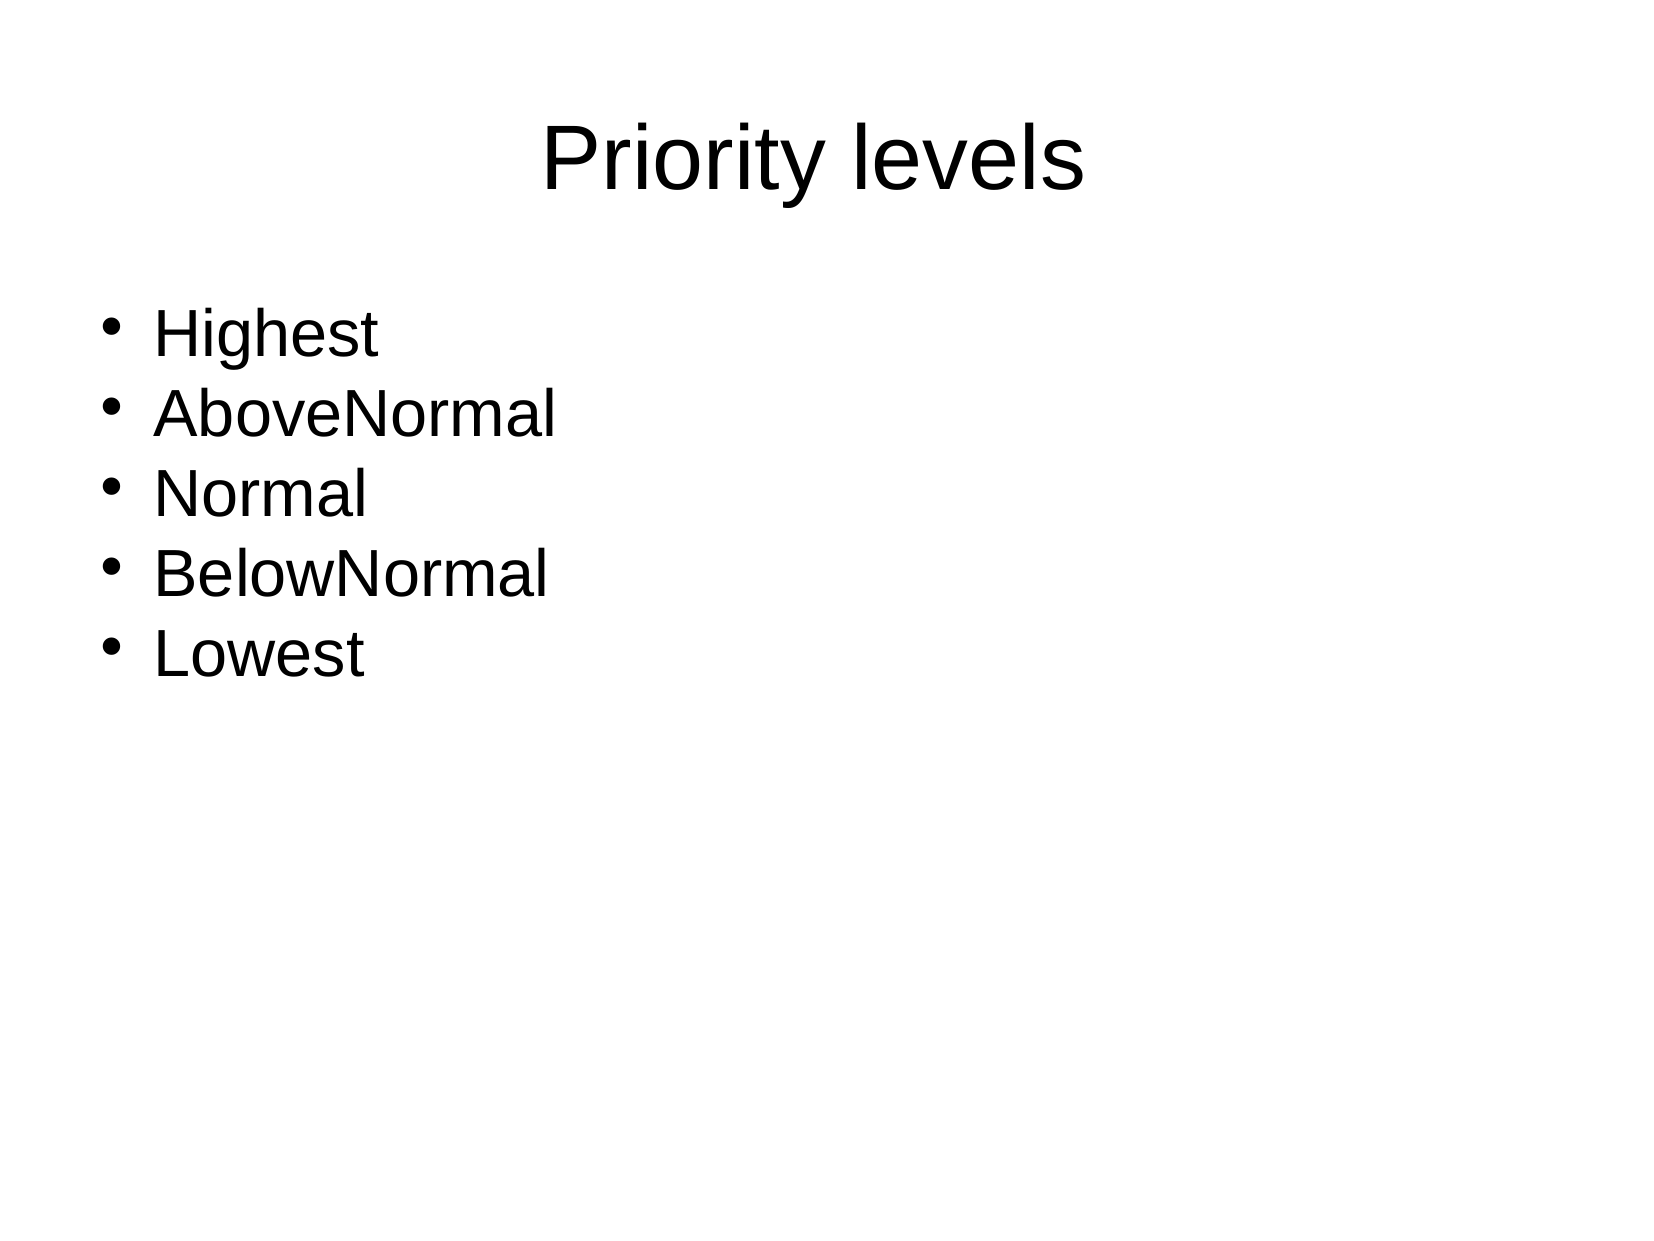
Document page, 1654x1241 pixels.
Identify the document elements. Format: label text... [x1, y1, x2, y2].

text_box Highest AboveNormal Normal BelowNormal Lowest [82, 290, 1571, 1010]
text_box Priority levels [82, 49, 1571, 257]
